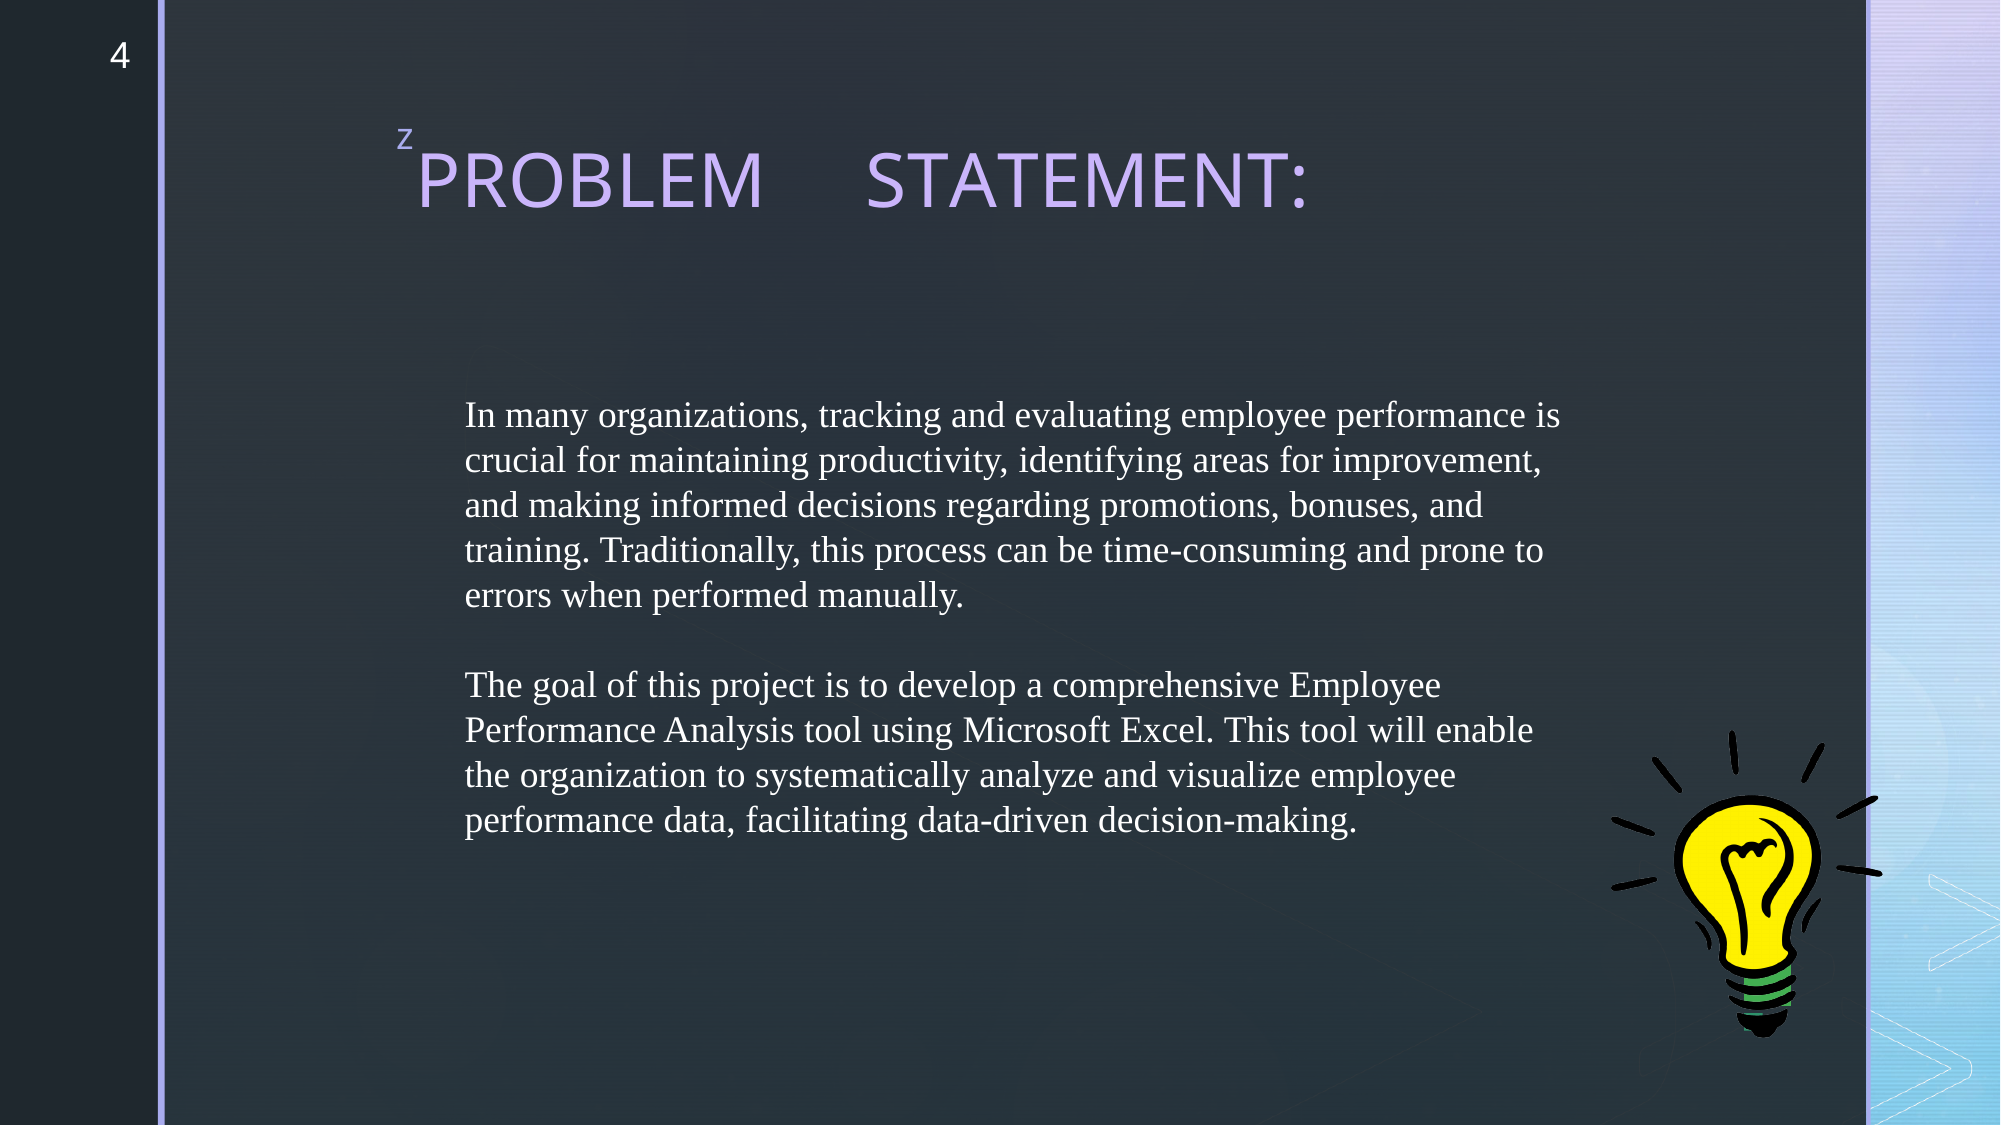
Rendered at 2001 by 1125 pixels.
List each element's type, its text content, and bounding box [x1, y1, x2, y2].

slide_number 4 [25, 0, 131, 381]
picture [1871, 0, 2001, 1125]
text_box PROBLEM STATEMENT: [401, 124, 1402, 320]
title In many organizations, tracking and evaluating employee performance is crucial for maintaining productivity, identifying areas for improvement, and making informed decisions regarding promotions, bonuses, and training. Traditionally, this process can be time-consuming and prone to errors when performed manually. The goal of this project is to develop a comprehensive Employee Performance Analysis tool using Microsoft Excel. This tool will enable the organization to systematically analyze and visualize employee performance data, facilitating data-driven decision-making. [462, 387, 1589, 886]
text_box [1604, 724, 1888, 1043]
